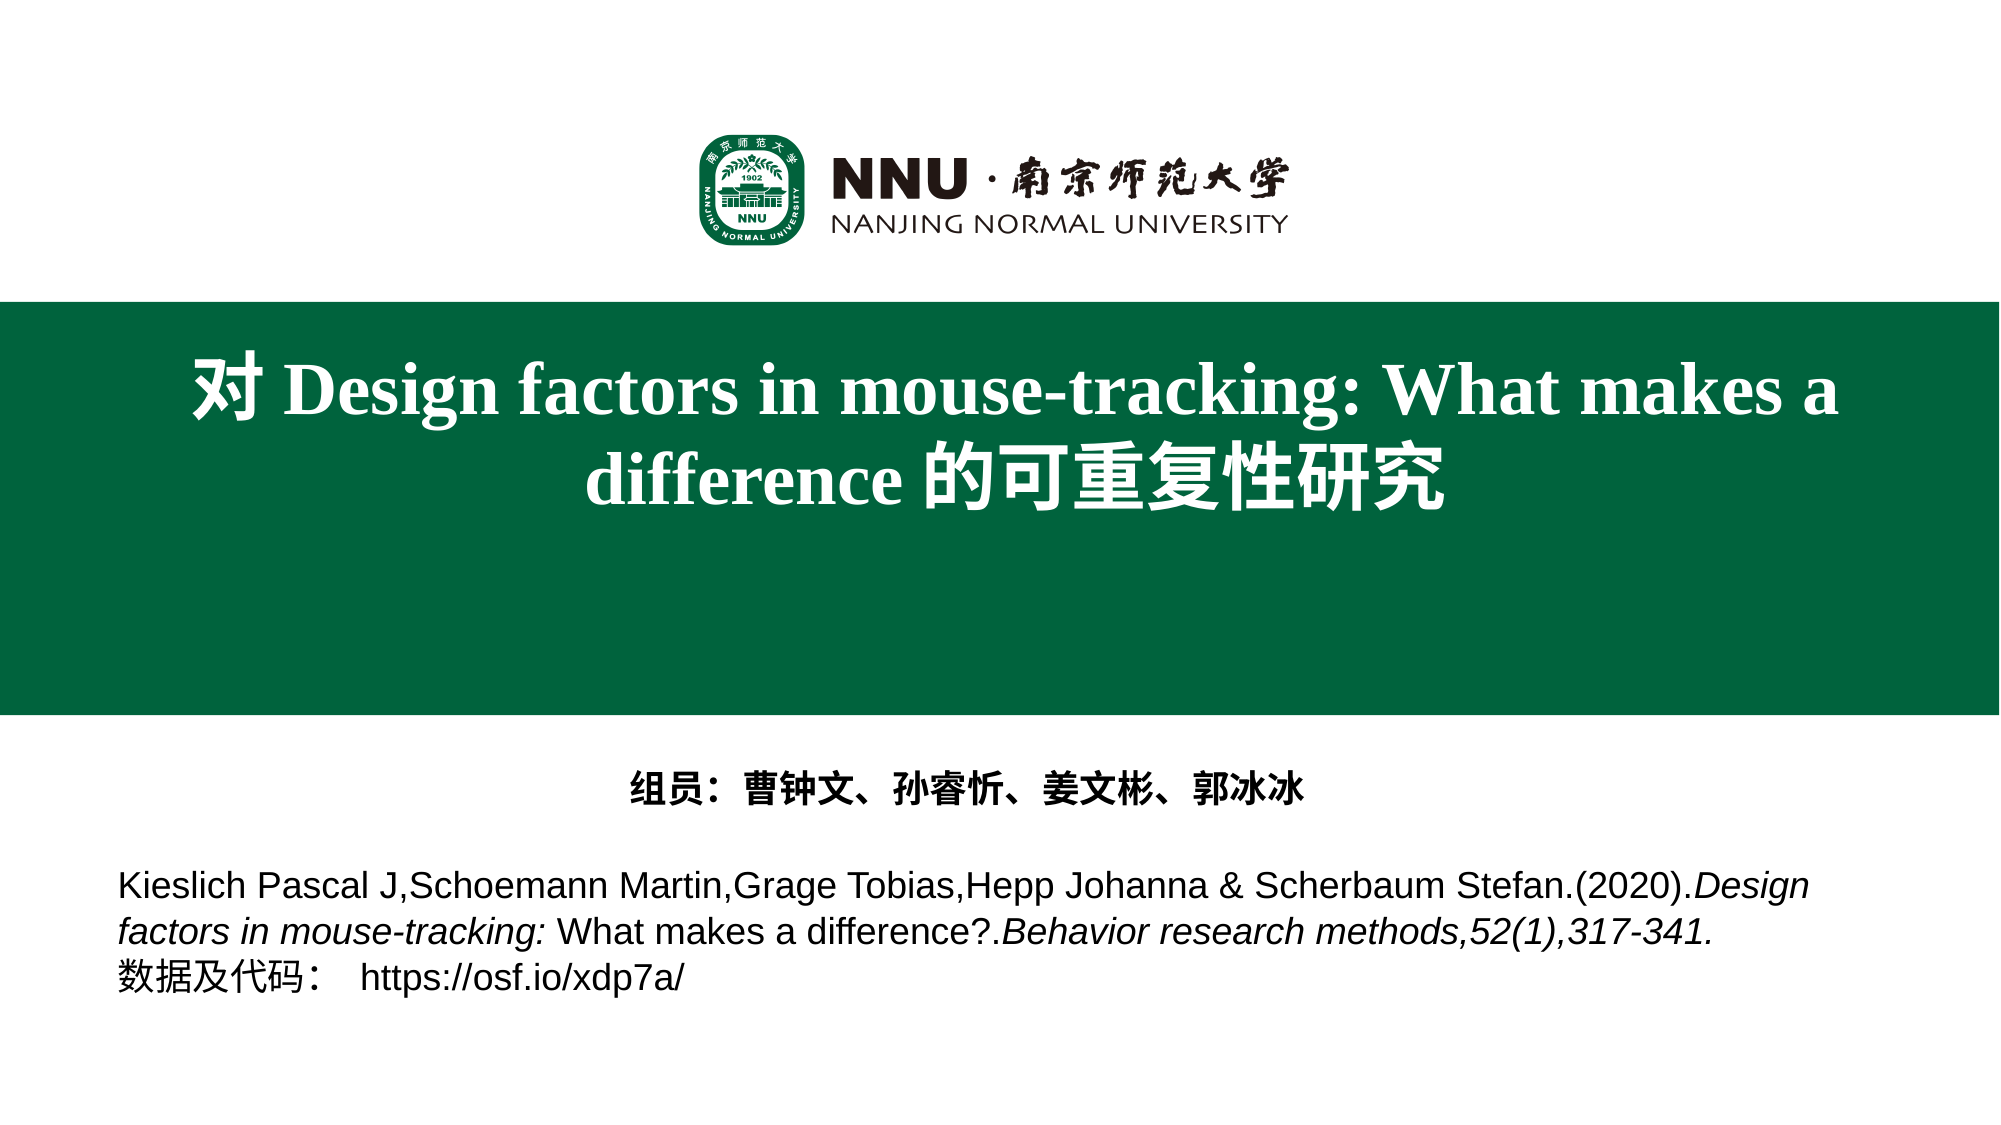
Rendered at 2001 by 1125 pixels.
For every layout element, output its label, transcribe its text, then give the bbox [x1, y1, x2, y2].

text_box [0, 301, 2000, 716]
picture [655, 121, 1342, 260]
text_box 组员：曹钟文、孙睿忻、姜文彬、郭冰冰 [614, 757, 1417, 852]
text_box Kieslich Pascal J,Schoemann Martin,Grage Tobias,Hepp Johanna & Scherbaum Stefan.(2020).Design factors in mouse-tracking: What makes a difference?.Behavior research methods,52(1),317-341. 数据及代码： https://osf.io/xdp7a/ [102, 852, 1947, 1006]
text_box 对Design factors in mouse-tracking: What makes a difference的可重复性研究 [94, 332, 1938, 528]
